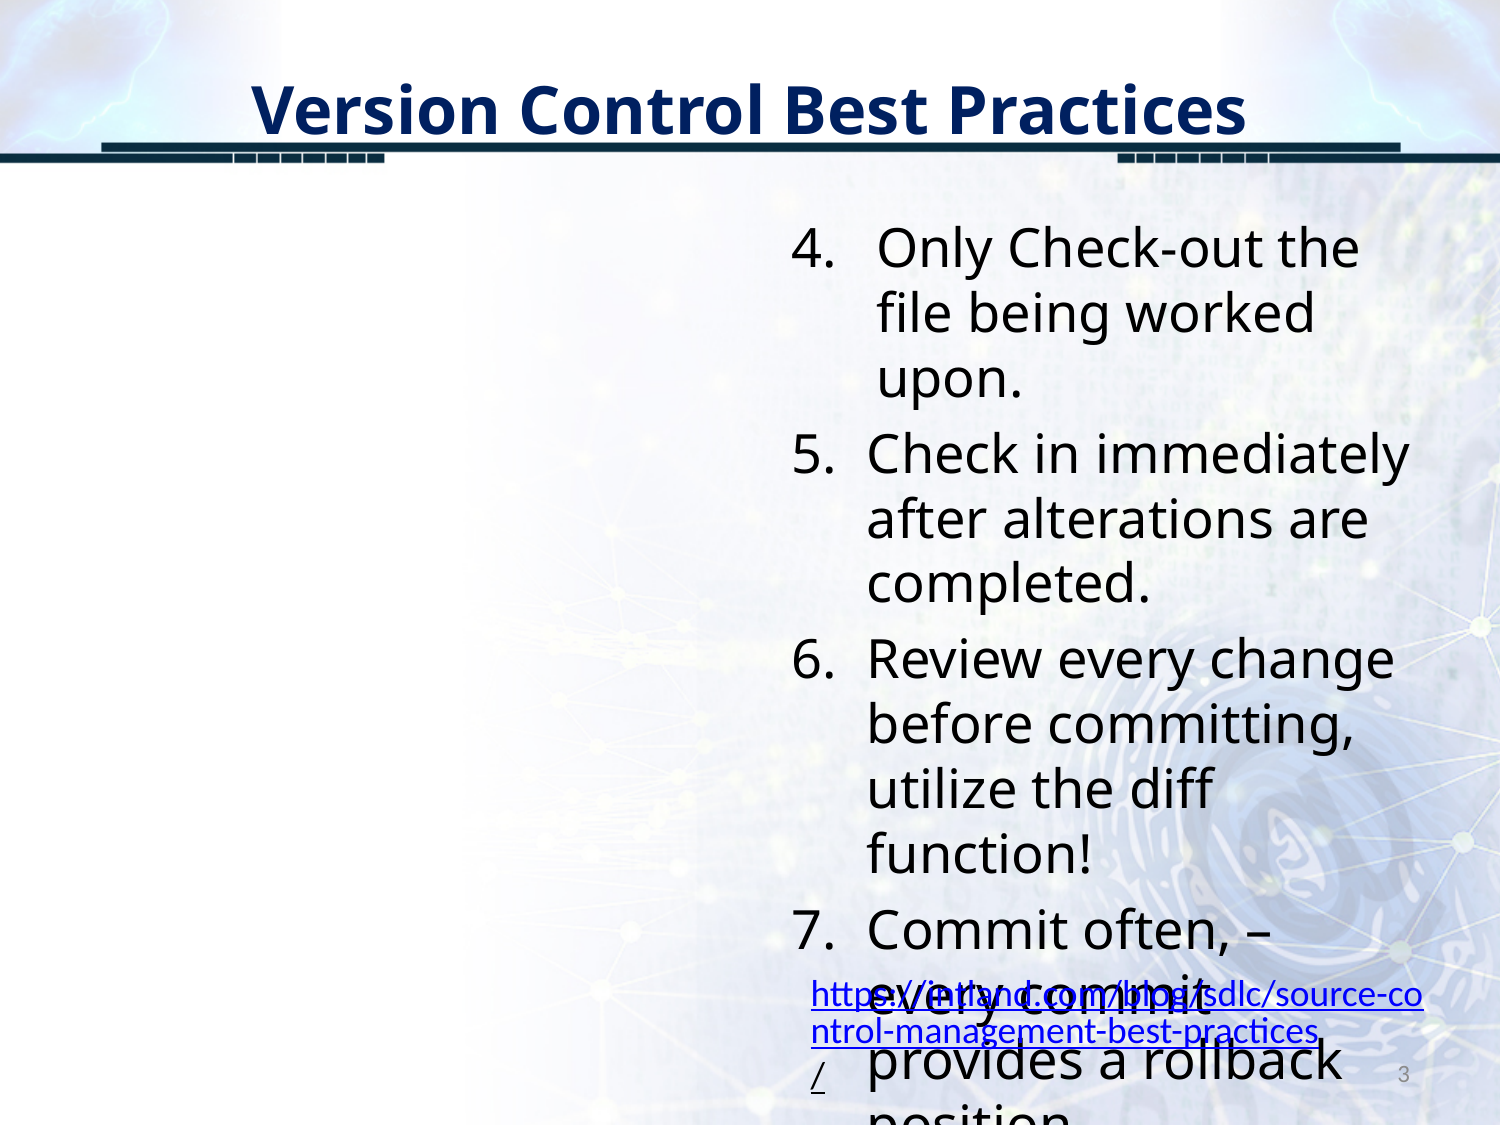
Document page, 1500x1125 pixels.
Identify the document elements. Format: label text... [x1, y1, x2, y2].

list Only Check-out the file being worked upon. Check in immediately after alterations are completed. Review every change before committing, utilize the diff function! Commit often, – every commit provides a rollback position. [776, 205, 1432, 1023]
slide_number 3 [1074, 1067, 1425, 1103]
picture [0, 0, 1500, 1125]
title Version Control Best Practices [75, 34, 1425, 182]
text_box https://intland.com/blog/sdlc/source-control-management-best-practices/ [795, 961, 1451, 1067]
